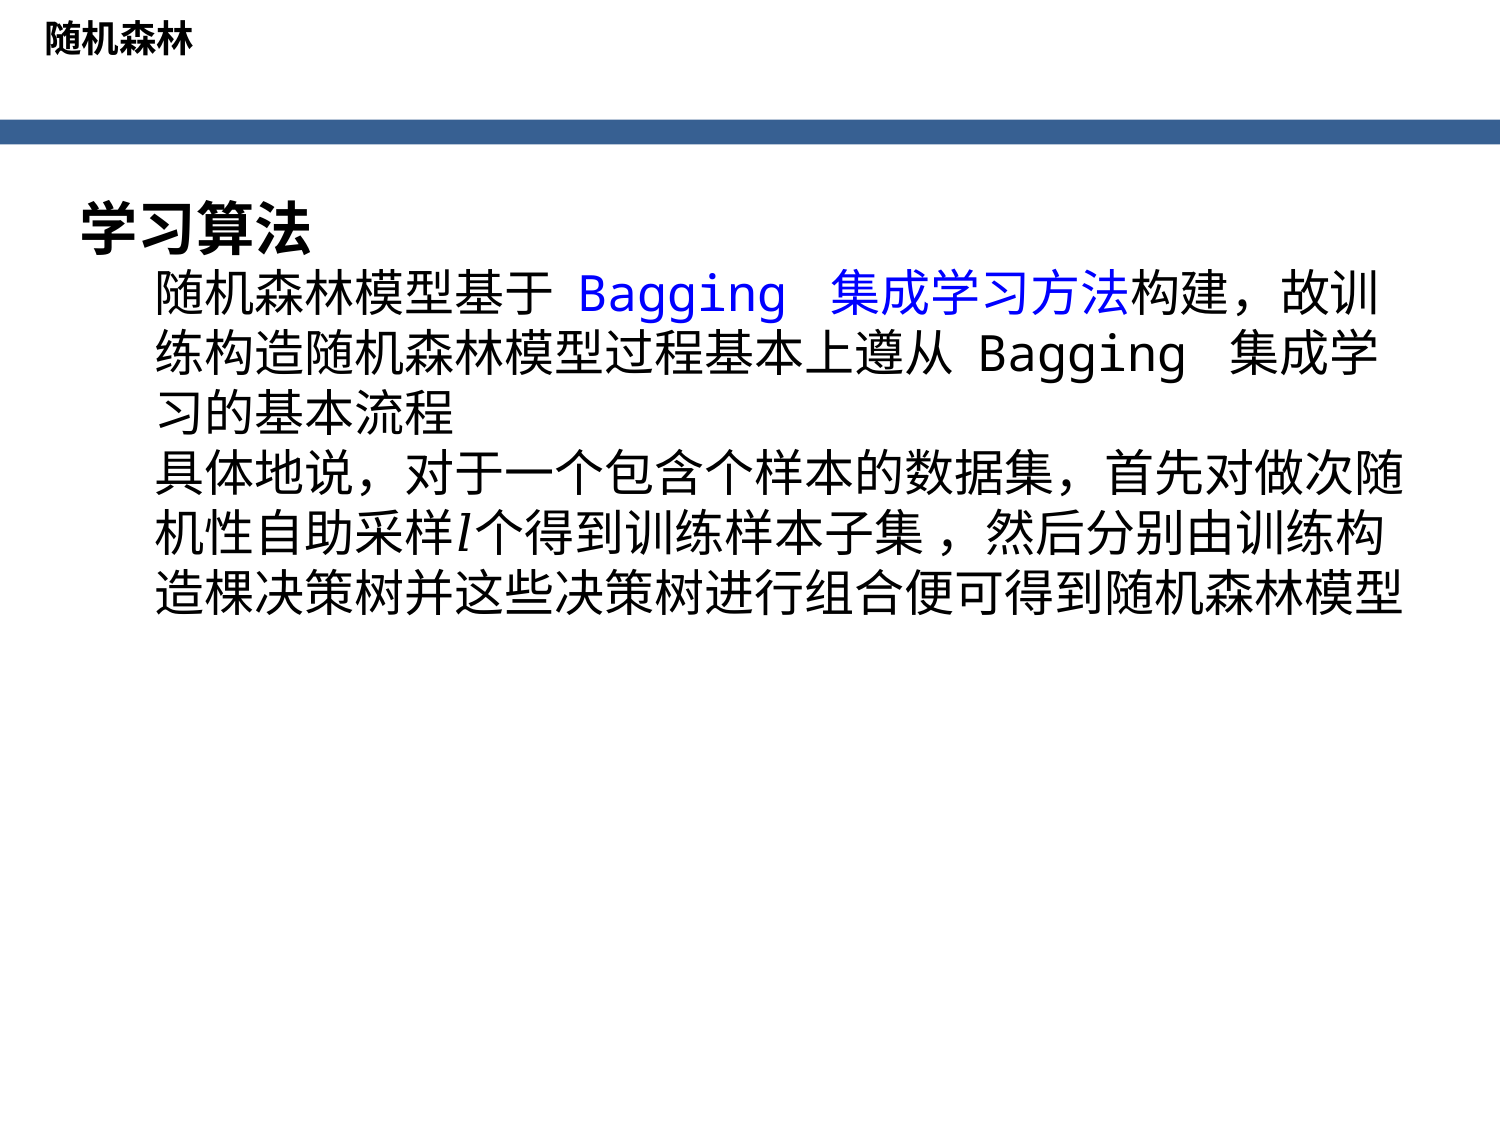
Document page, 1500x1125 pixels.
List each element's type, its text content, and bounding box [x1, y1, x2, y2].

title 随机森林 [29, 7, 1305, 91]
